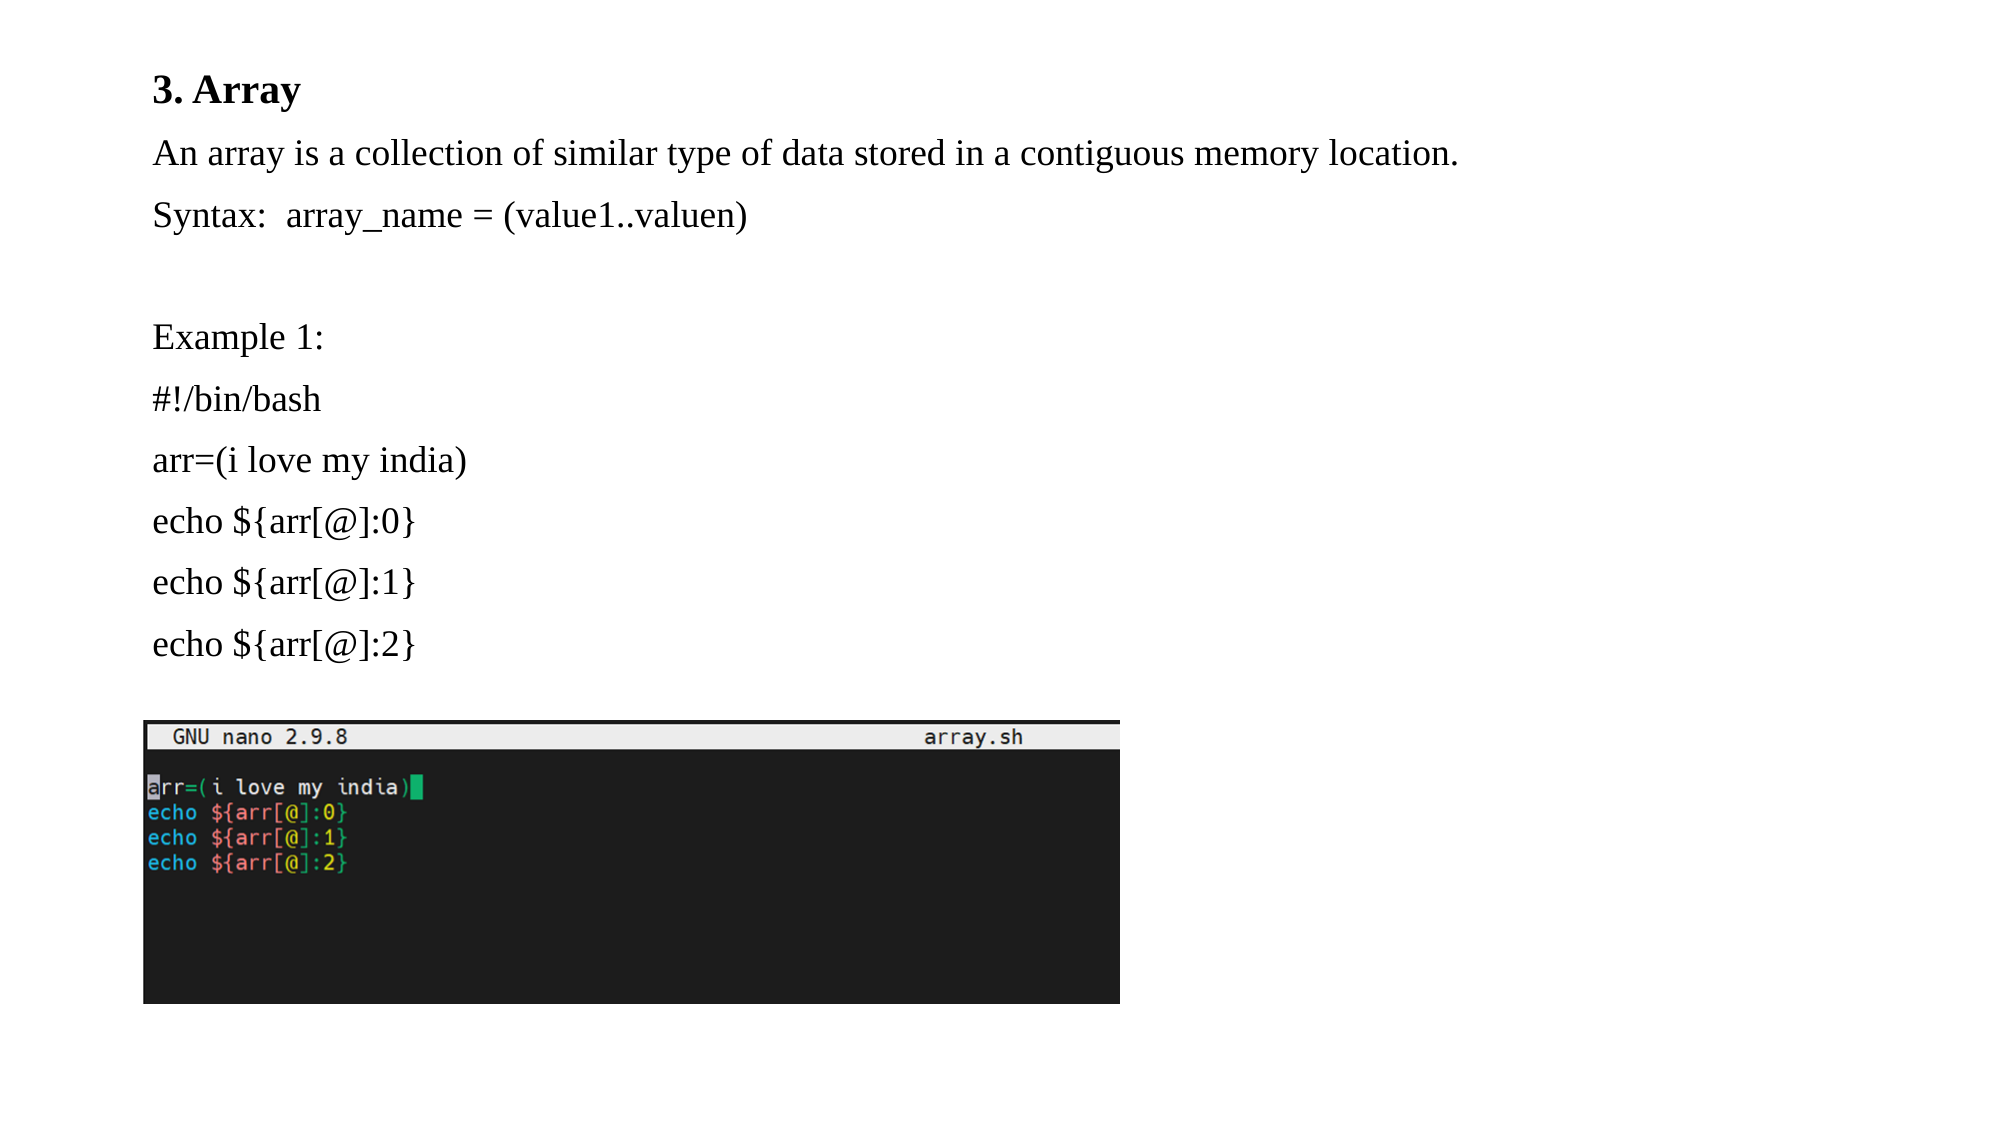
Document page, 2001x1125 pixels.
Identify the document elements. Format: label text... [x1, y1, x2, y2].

list 3. Array An array is a collection of similar type of data stored in a contiguous memory location. Syntax: array_name = (value1..valuen) Example 1: #!/bin/bash arr=(i love my india) echo ${arr[@]:0} echo ${arr[@]:1} echo ${arr[@]:2} [137, 60, 1863, 1076]
picture [137, 720, 1120, 1005]
